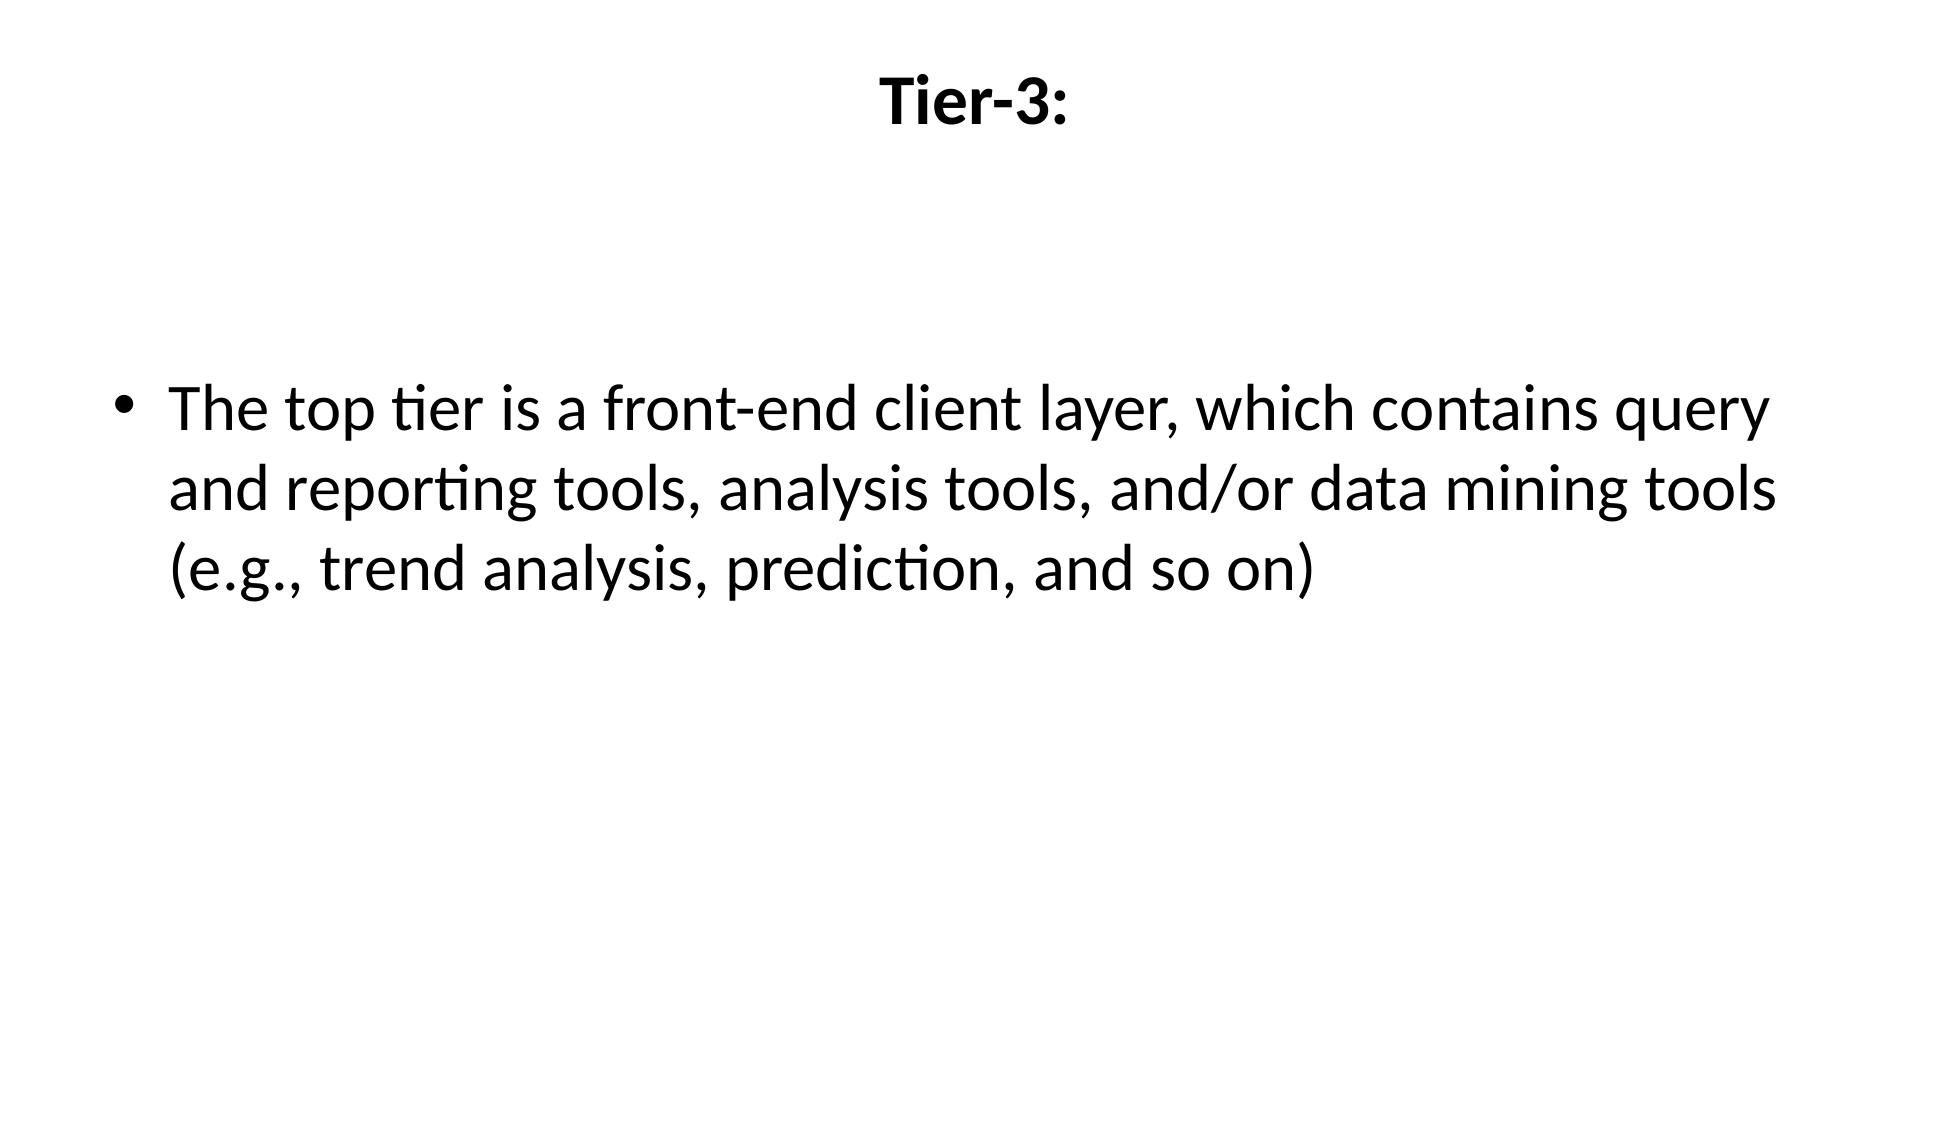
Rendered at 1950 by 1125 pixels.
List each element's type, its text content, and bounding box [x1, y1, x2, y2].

list The top tier is a front-end client layer, which contains query and reporting tools, analysis tools, and/or data mining tools (e.g., trend analysis, prediction, and so on) [97, 262, 1853, 1005]
title Tier-3: [97, 45, 1853, 233]
